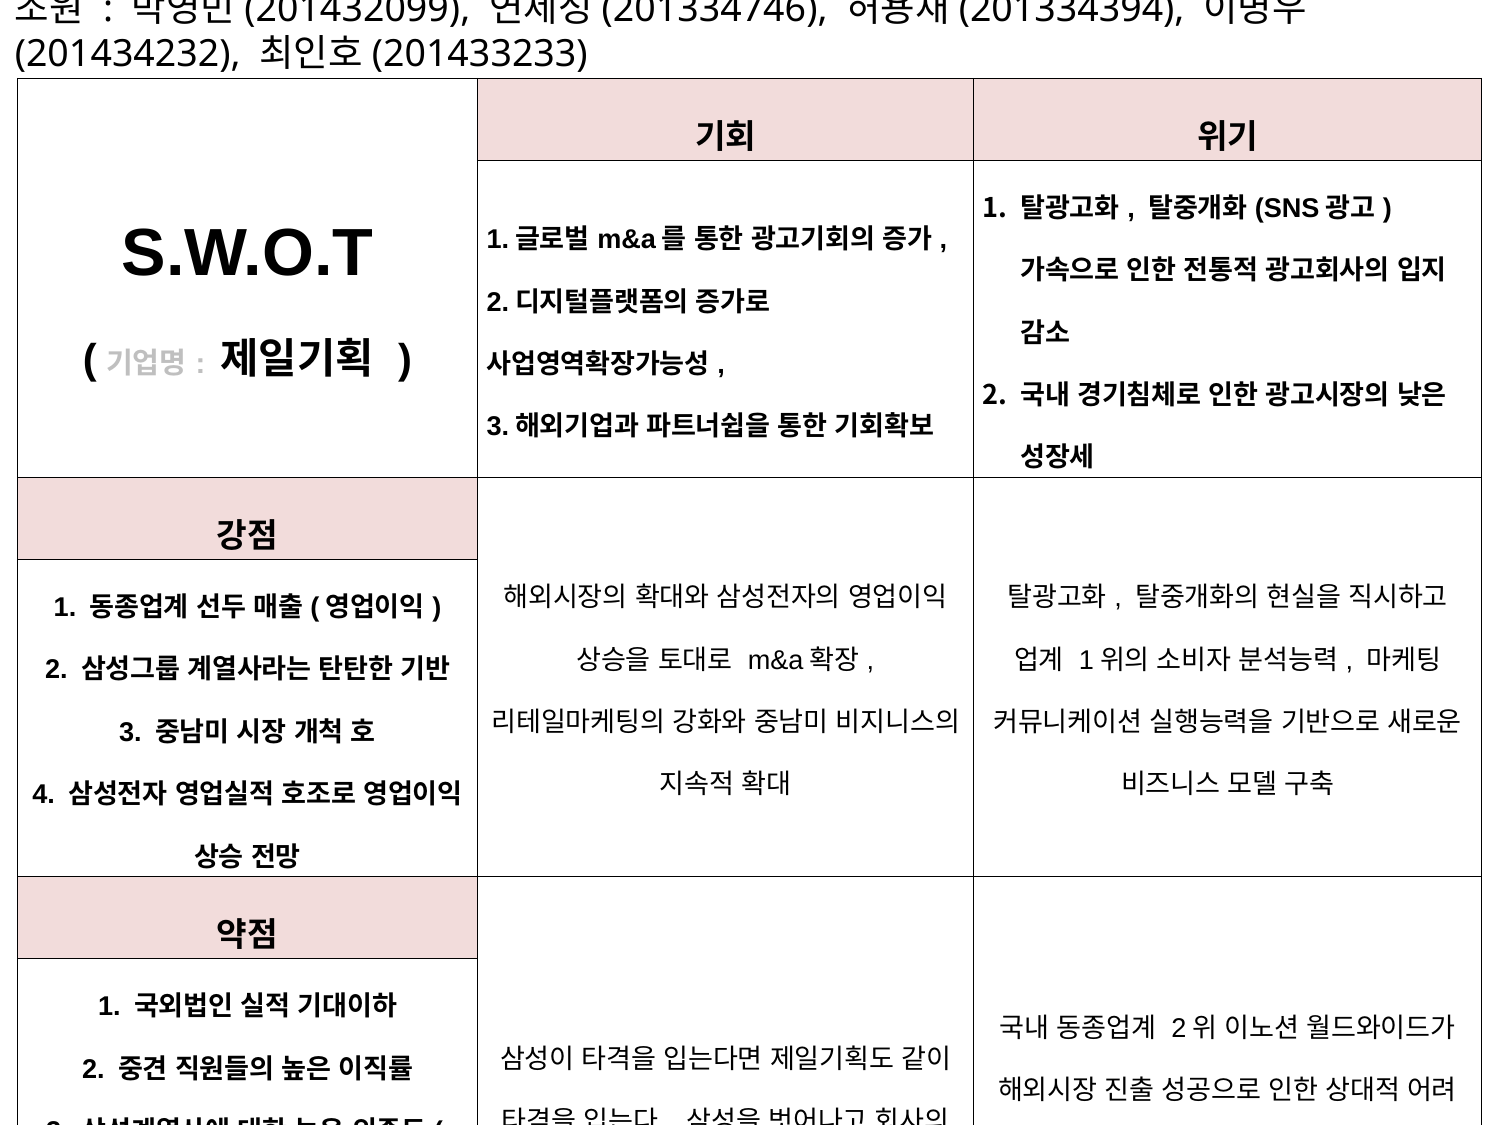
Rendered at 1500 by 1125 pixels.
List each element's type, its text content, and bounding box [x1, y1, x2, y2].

text_box 조원 : 박영민(201432099), 연제성(201334746), 허용재(201334394), 이병우(201434232), 최인호(201433233) [0, 0, 1500, 61]
table_cell 강점 [18, 478, 477, 559]
table_cell 1.글로벌m&a를 통한 광고기회의 증가, 2.디지털플랫폼의 증가로 사업영역확장가능성, 3.해외기업과 파트너쉽을 통한 기회확보 [478, 161, 973, 477]
table_cell 약점 [18, 877, 477, 958]
table_cell 1. 국외법인 실적 기대이하 2. 중견 직원들의 높은 이직률 3. 삼성계열사에 대한 높은 의존도(삼성의 국내외 광고와 마케팅 전략에 따라 제일기획의 실적이 요동치는 구조적 한계) [18, 959, 477, 1125]
table_header 위기 [974, 79, 1481, 160]
table_cell 국내 동종업계 2위 이노션 월드와이드가 해외시장 진출 성공으로 인한 상대적 어려움, 매체 다양화 부재, 경쟁사의 콘텐츠 사업 진출에 대한 대응전략 필요 [974, 877, 1481, 1125]
table_cell 탈광고화, 탈중개화의 현실을 직시하고 업계 1위의 소비자 분석능력, 마케팅 커뮤니케이션 실행능력을 기반으로 새로운 비즈니스 모델 구축 [974, 478, 1481, 876]
table_cell 삼성이 타격을 입는다면 제일기획도 같이 타격을 입는다. 삼성을 벗어나고 회사의 안정을 위해서 사업의 다각화가 필요 [478, 877, 973, 1125]
table_header S.W.O.T (기업명: 제일기획 ) [18, 79, 477, 477]
table_header 기회 [478, 79, 973, 160]
table_cell 탈광고화, 탈중개화(SNS광고)가속으로 인한 전통적 광고회사의 입지 감소 국내 경기침체로 인한 광고시장의 낮은 성장세 [974, 161, 1481, 477]
table_cell 해외시장의 확대와 삼성전자의 영업이익 상승을 토대로 m&a확장, 리테일마케팅의 강화와 중남미 비지니스의 지속적 확대 [478, 478, 973, 876]
table_cell 1. 동종업계 선두 매출(영업이익) 2. 삼성그룹 계열사라는 탄탄한 기반 3. 중남미 시장 개척 호 4. 삼성전자 영업실적 호조로 영업이익 상승 전망 [18, 560, 477, 876]
